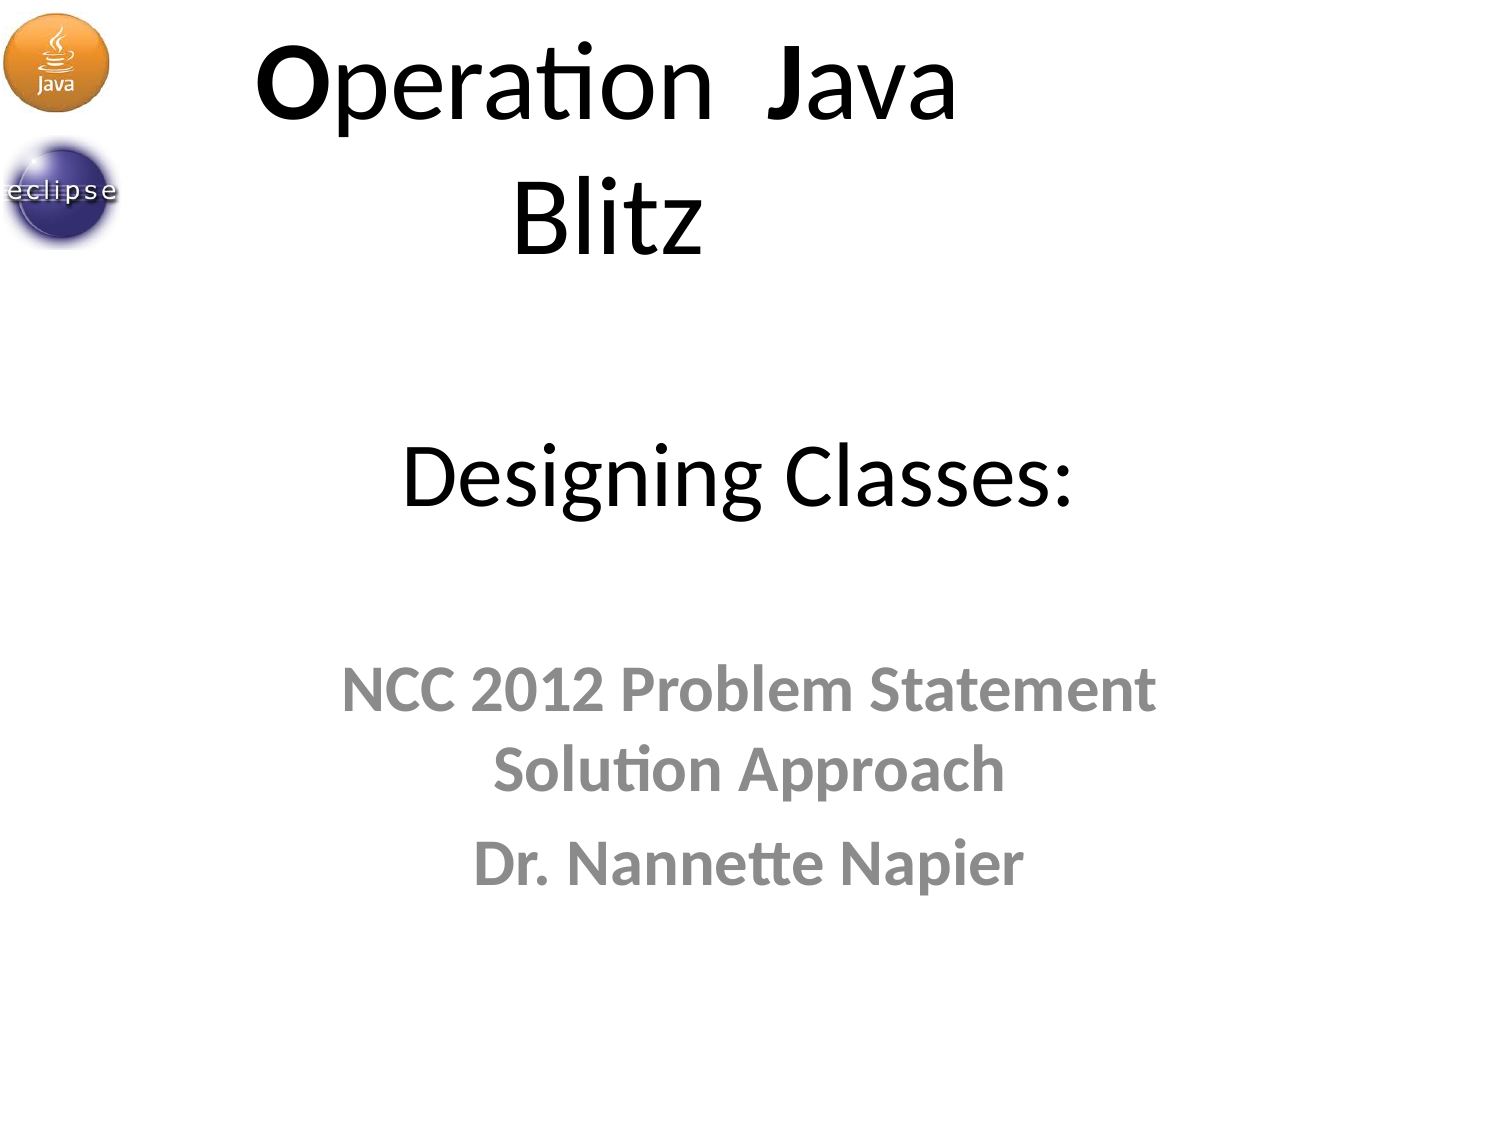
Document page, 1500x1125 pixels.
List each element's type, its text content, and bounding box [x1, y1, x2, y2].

title Designing Classes: [112, 349, 1388, 591]
subtitle NCC 2012 Problem Statement Solution Approach Dr. Nannette Napier [225, 637, 1275, 925]
text_box Operation Java Blitz [52, 0, 1163, 285]
picture [2, 135, 127, 251]
picture [2, 12, 110, 113]
